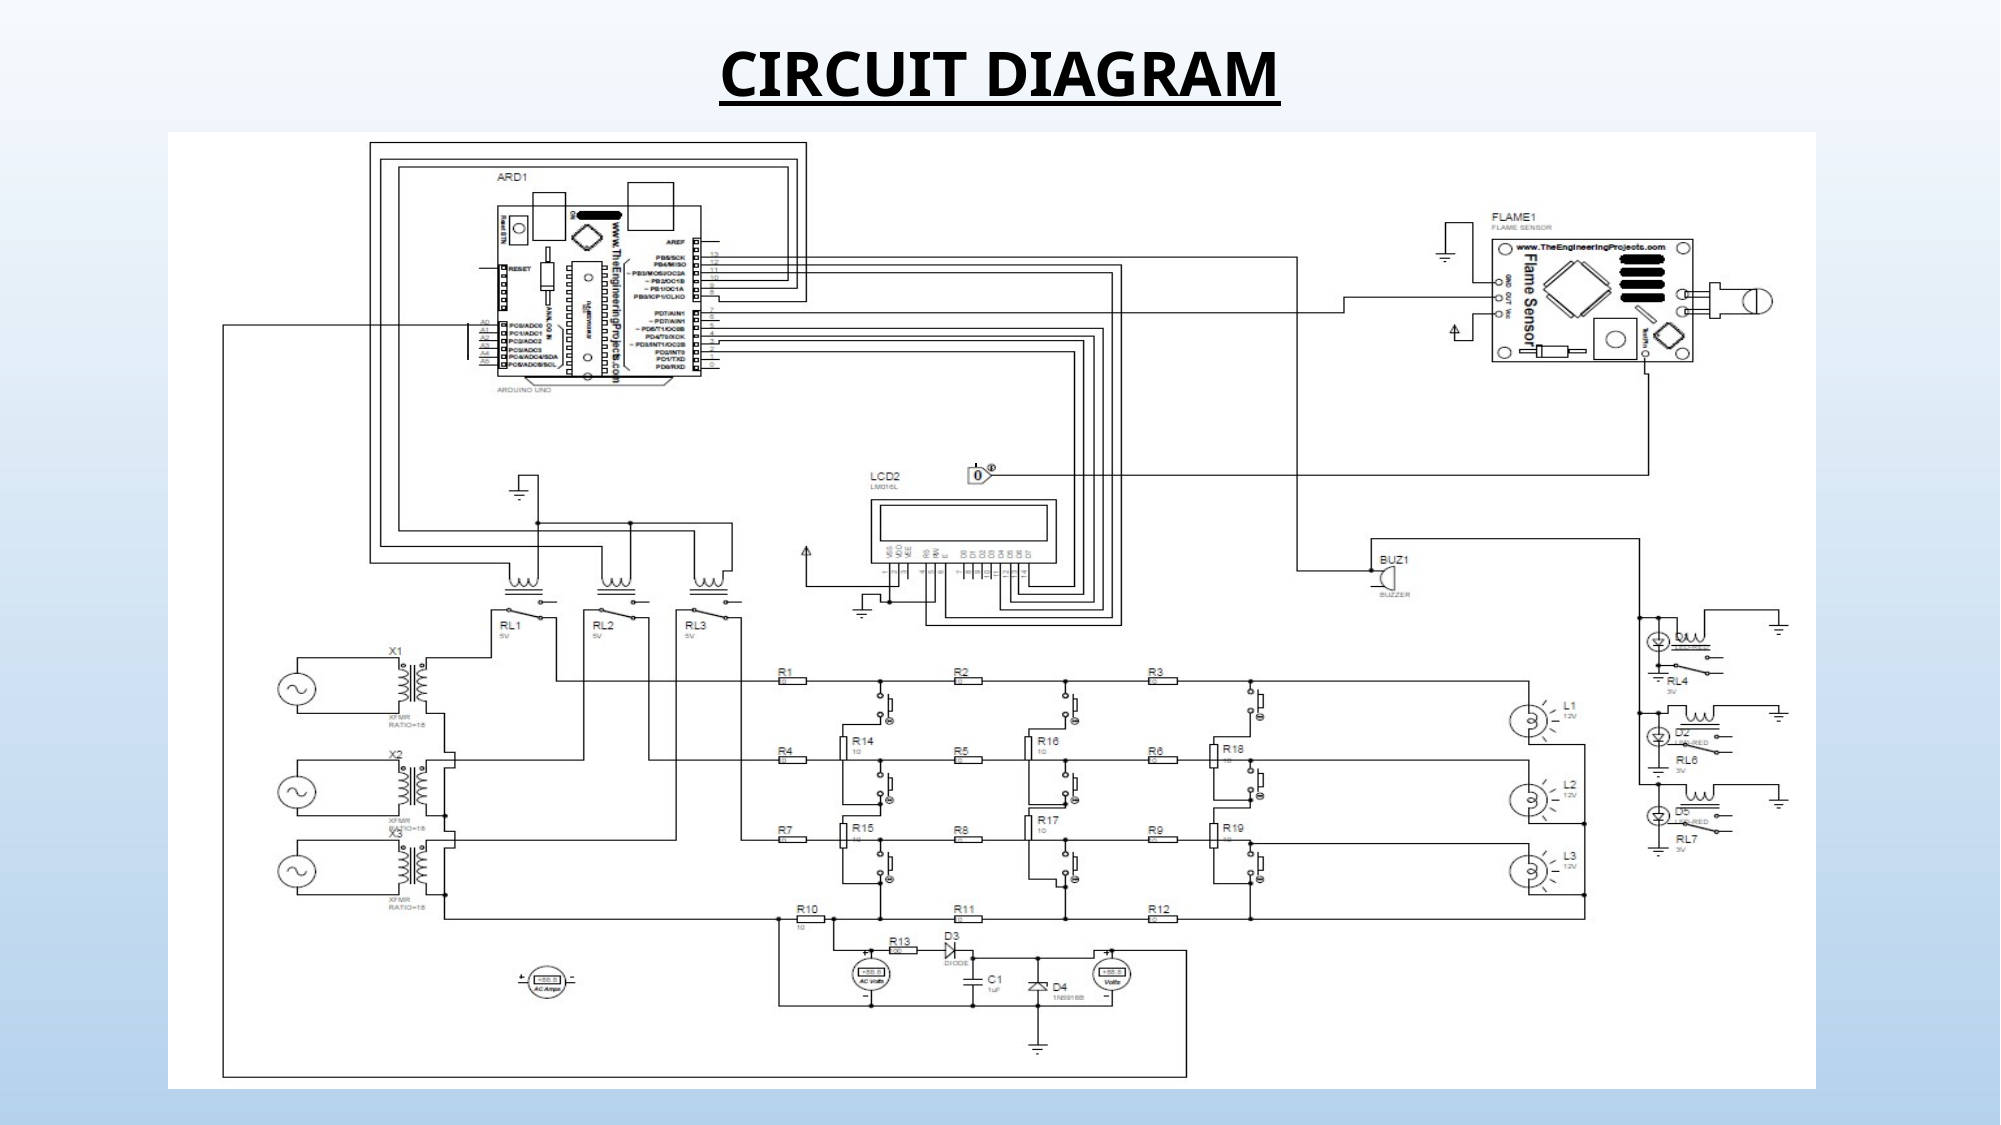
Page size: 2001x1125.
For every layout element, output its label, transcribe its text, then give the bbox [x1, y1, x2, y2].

title CIRCUIT DIAGRAM [137, 35, 1863, 119]
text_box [168, 132, 1816, 1089]
